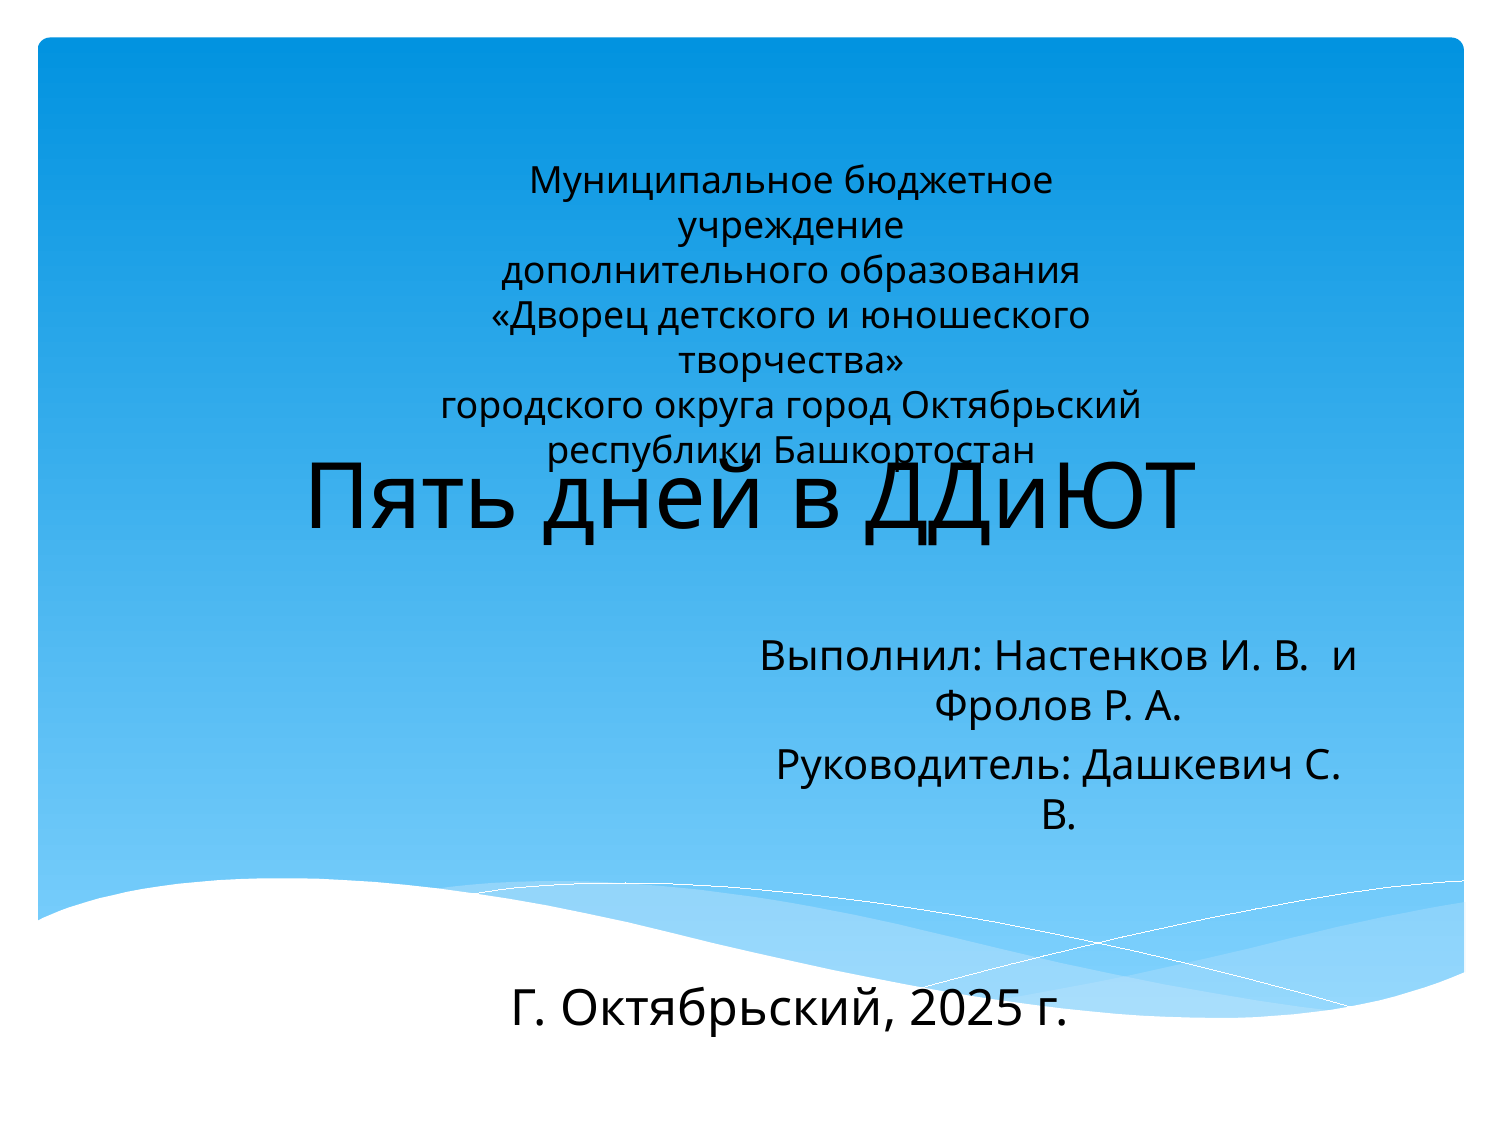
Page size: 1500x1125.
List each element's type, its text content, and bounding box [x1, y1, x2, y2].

subtitle Выполнил: Настенков И. В. и Фролов Р. А. Руководитель: Дашкевич С. В. [737, 621, 1381, 825]
title Пять дней в ДДиЮТ [112, 262, 1388, 555]
text_box Муниципальное бюджетное учреждение дополнительного образования «Дворец детского и юношеского творчества» городского округа город Октябрьский республики Башкортостан [407, 148, 1176, 479]
text_box Г. Октябрьский, 2025 г. [496, 967, 1085, 1088]
